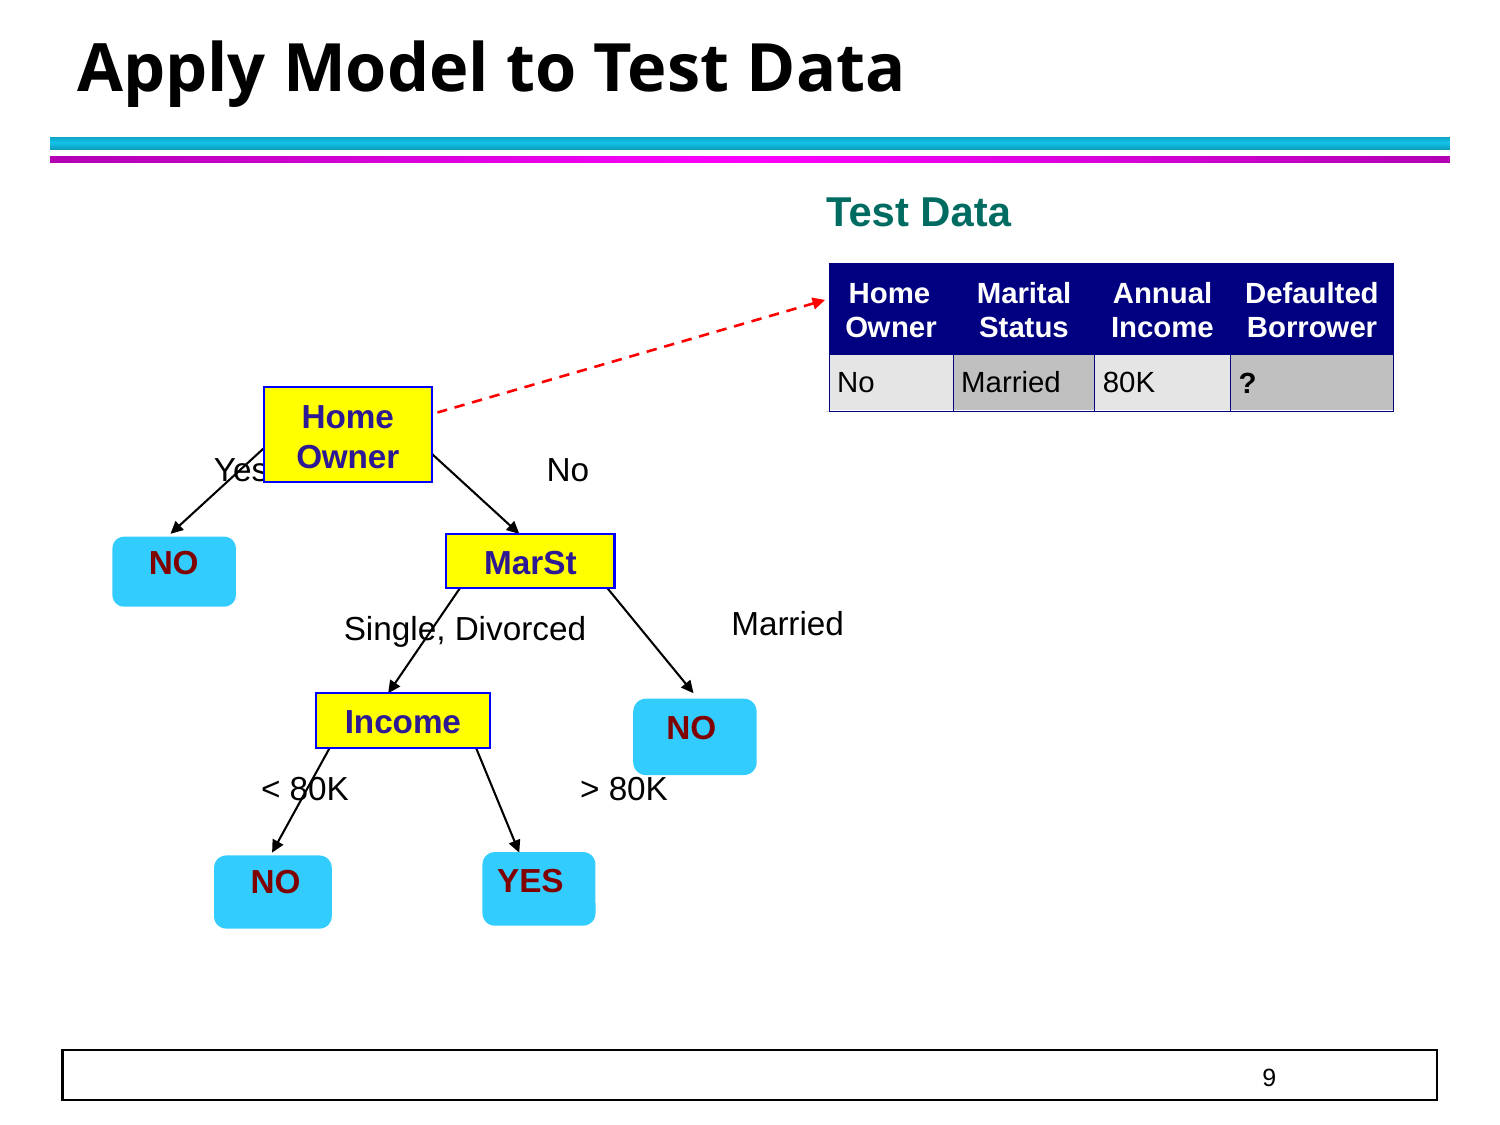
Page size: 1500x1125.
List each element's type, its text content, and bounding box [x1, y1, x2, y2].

text_box No [419, 440, 604, 496]
text_box Married [604, 594, 869, 650]
text_box < 80K [133, 759, 364, 815]
text_box [388, 655, 415, 693]
text_box [657, 650, 694, 694]
text_box NO [595, 698, 788, 754]
text_box Home Owner [263, 387, 432, 483]
text_box [482, 857, 596, 926]
text_box NO [179, 852, 372, 908]
text_box Single, Divorced [216, 600, 602, 655]
text_box [477, 496, 519, 533]
text_box YES [468, 852, 593, 907]
text_box [633, 754, 757, 776]
text_box Test Data [787, 187, 1050, 243]
text_box [112, 589, 236, 607]
text_box > 80K [452, 759, 683, 815]
text_box [272, 815, 293, 852]
title Apply Model to Test Data [62, 24, 1421, 113]
text_box [170, 496, 212, 533]
text_box Yes [86, 440, 284, 496]
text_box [817, 263, 1422, 444]
text_box [503, 815, 521, 852]
text_box MarSt [446, 533, 615, 589]
text_box [214, 908, 332, 929]
text_box NO [77, 533, 270, 589]
text_box Income [315, 693, 490, 748]
